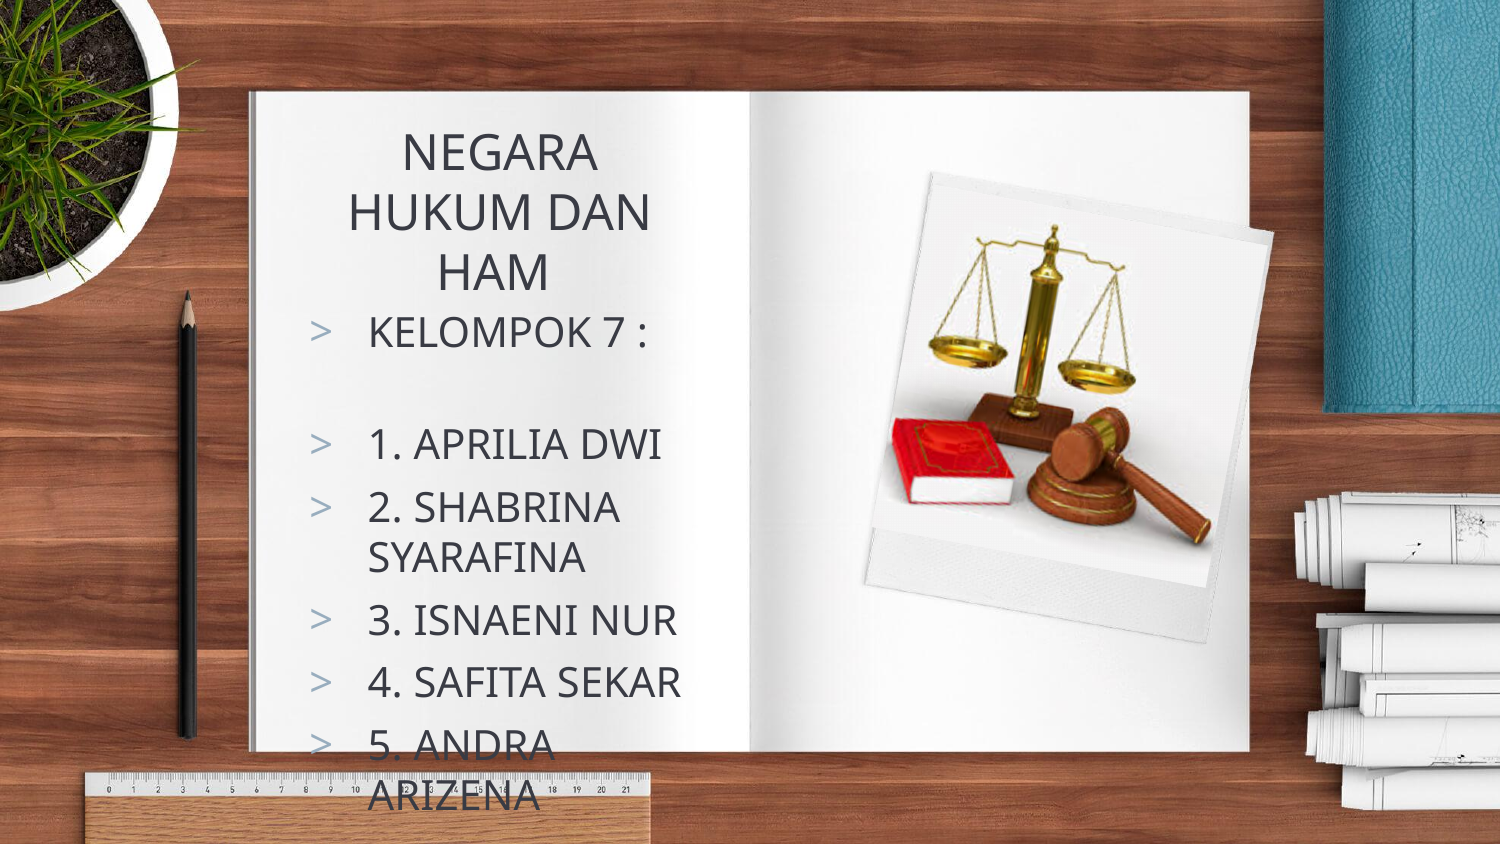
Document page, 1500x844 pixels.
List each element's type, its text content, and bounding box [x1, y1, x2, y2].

list KELOMPOK 7 : 1. APRILIA DWI 2. SHABRINA SYARAFINA 3. ISNAENI NUR 4. SAFITA SEKAR 5. ANDRA ARIZENA [292, 305, 735, 700]
title NEGARA HUKUM DAN HAM [307, 184, 693, 236]
picture [0, 0, 1500, 844]
